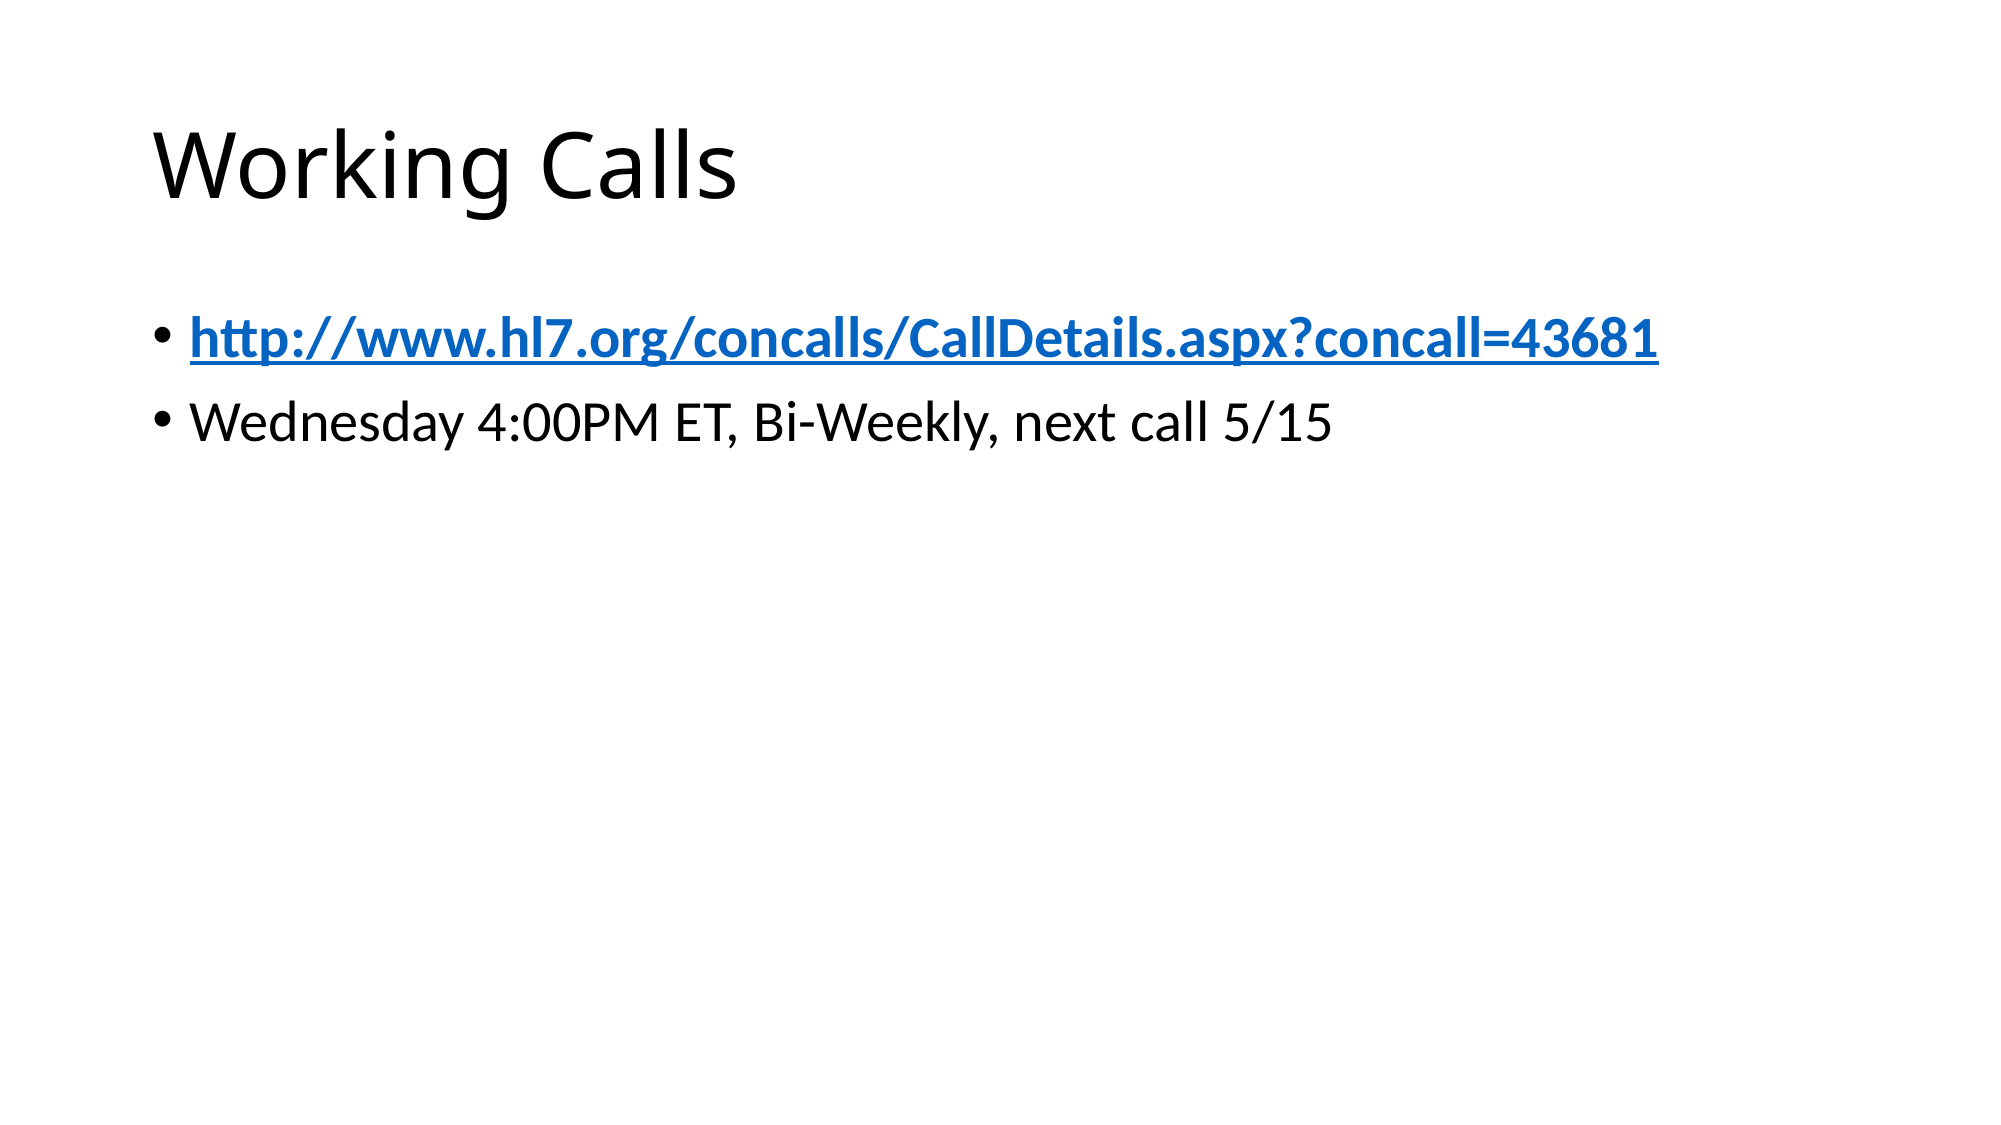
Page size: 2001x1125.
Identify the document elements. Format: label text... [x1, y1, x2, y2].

list http://www.hl7.org/concalls/CallDetails.aspx?concall=43681 Wednesday 4:00PM ET, Bi-Weekly, next call 5/15 [137, 299, 1863, 1014]
title Working Calls [137, 59, 1863, 278]
